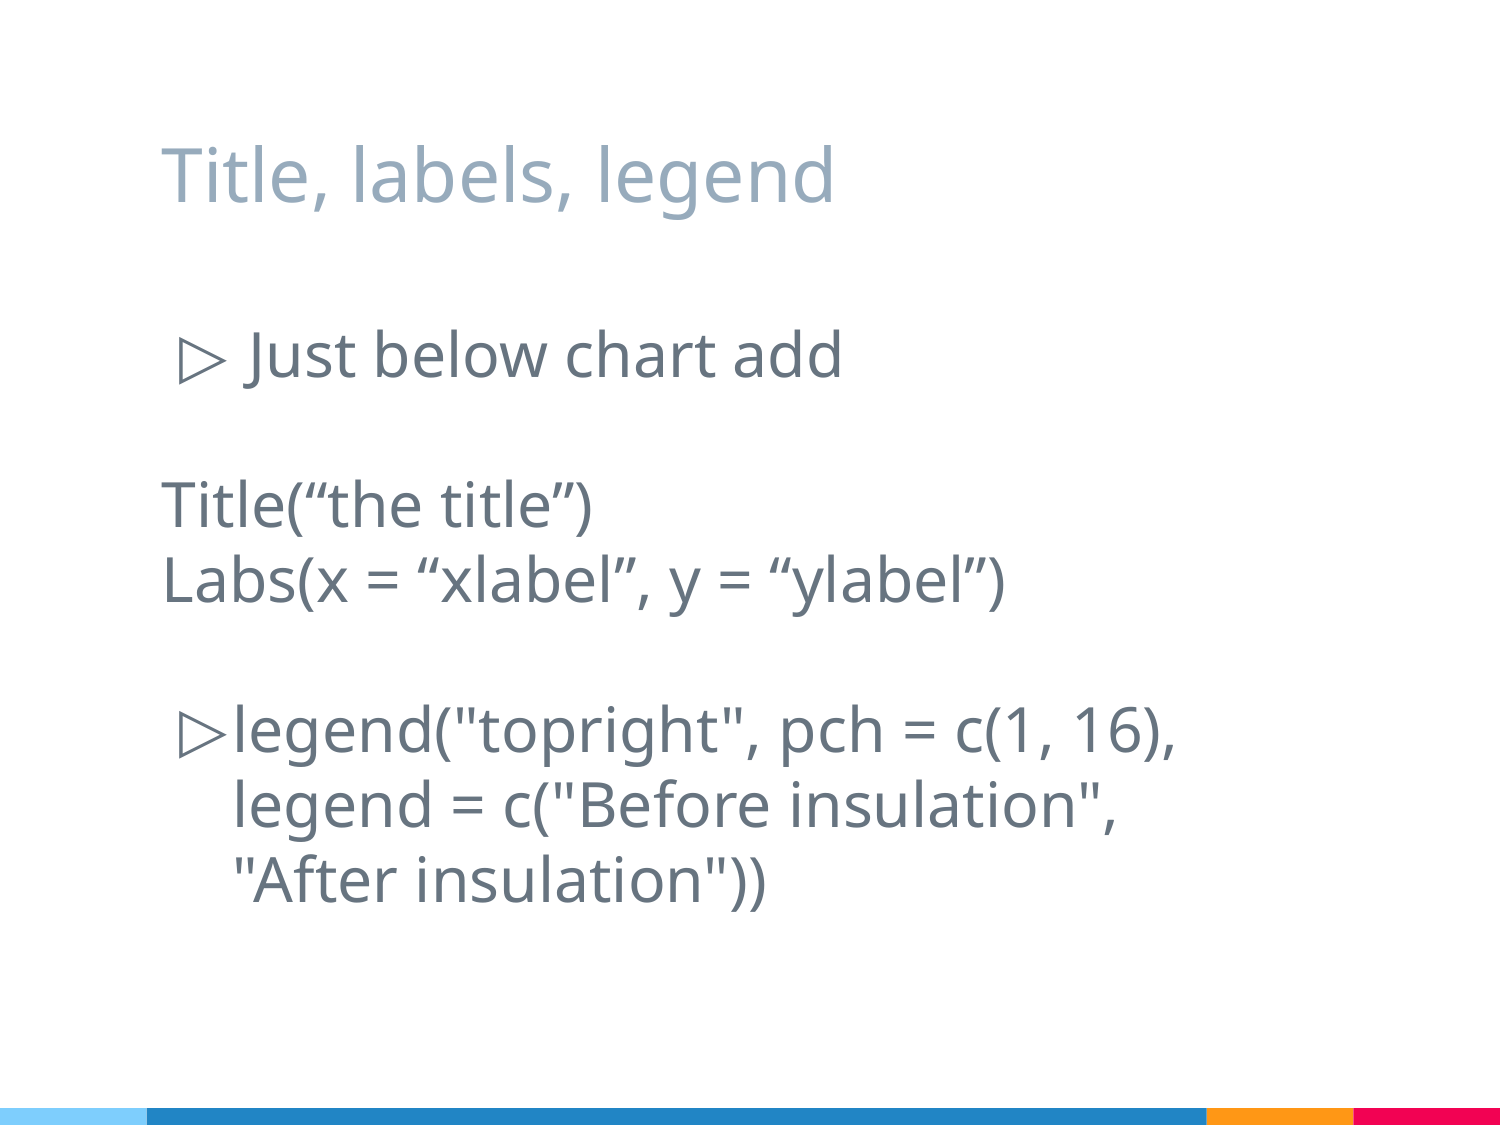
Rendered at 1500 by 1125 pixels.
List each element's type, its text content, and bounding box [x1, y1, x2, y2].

title Title, labels, legend [146, 45, 1207, 233]
list Just below chart add Title(“the title”) Labs(x = “xlabel”, y = “ylabel”) legend("topright", pch = c(1, 16), legend = c("Before insulation", "After insulation")) [146, 300, 1207, 1078]
